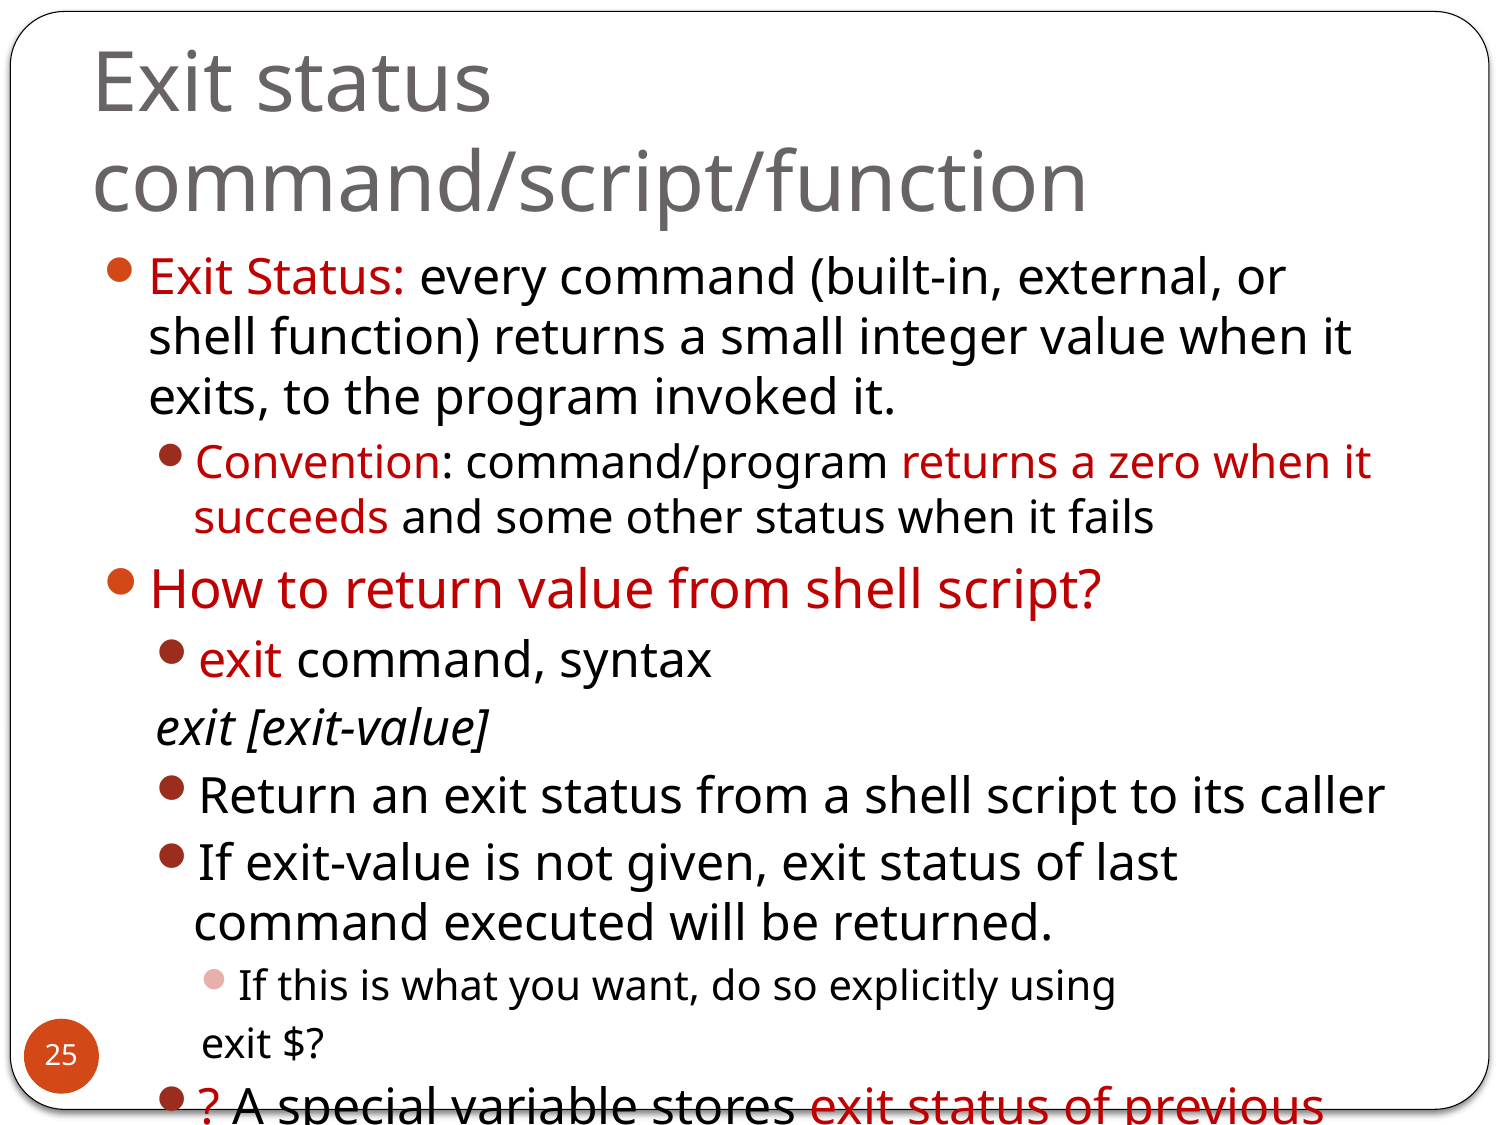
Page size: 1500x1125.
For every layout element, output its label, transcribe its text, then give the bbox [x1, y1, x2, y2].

title Exit status command/script/function [76, 45, 1447, 244]
slide_number 25 [23, 1018, 99, 1094]
list Exit Status: every command (built-in, external, or shell function) returns a small integer value when it exits, to the program invoked it. Convention: command/program returns a zero when it succeeds and some other status when it fails How to return value from shell script? exit command, syntax exit [exit-value] Return an exit status from a shell script to its caller If exit-value is not given, exit status of last command executed will be returned. If this is what you want, do so explicitly using exit $? ? A special variable stores exit status of previous command. [88, 237, 1425, 1047]
